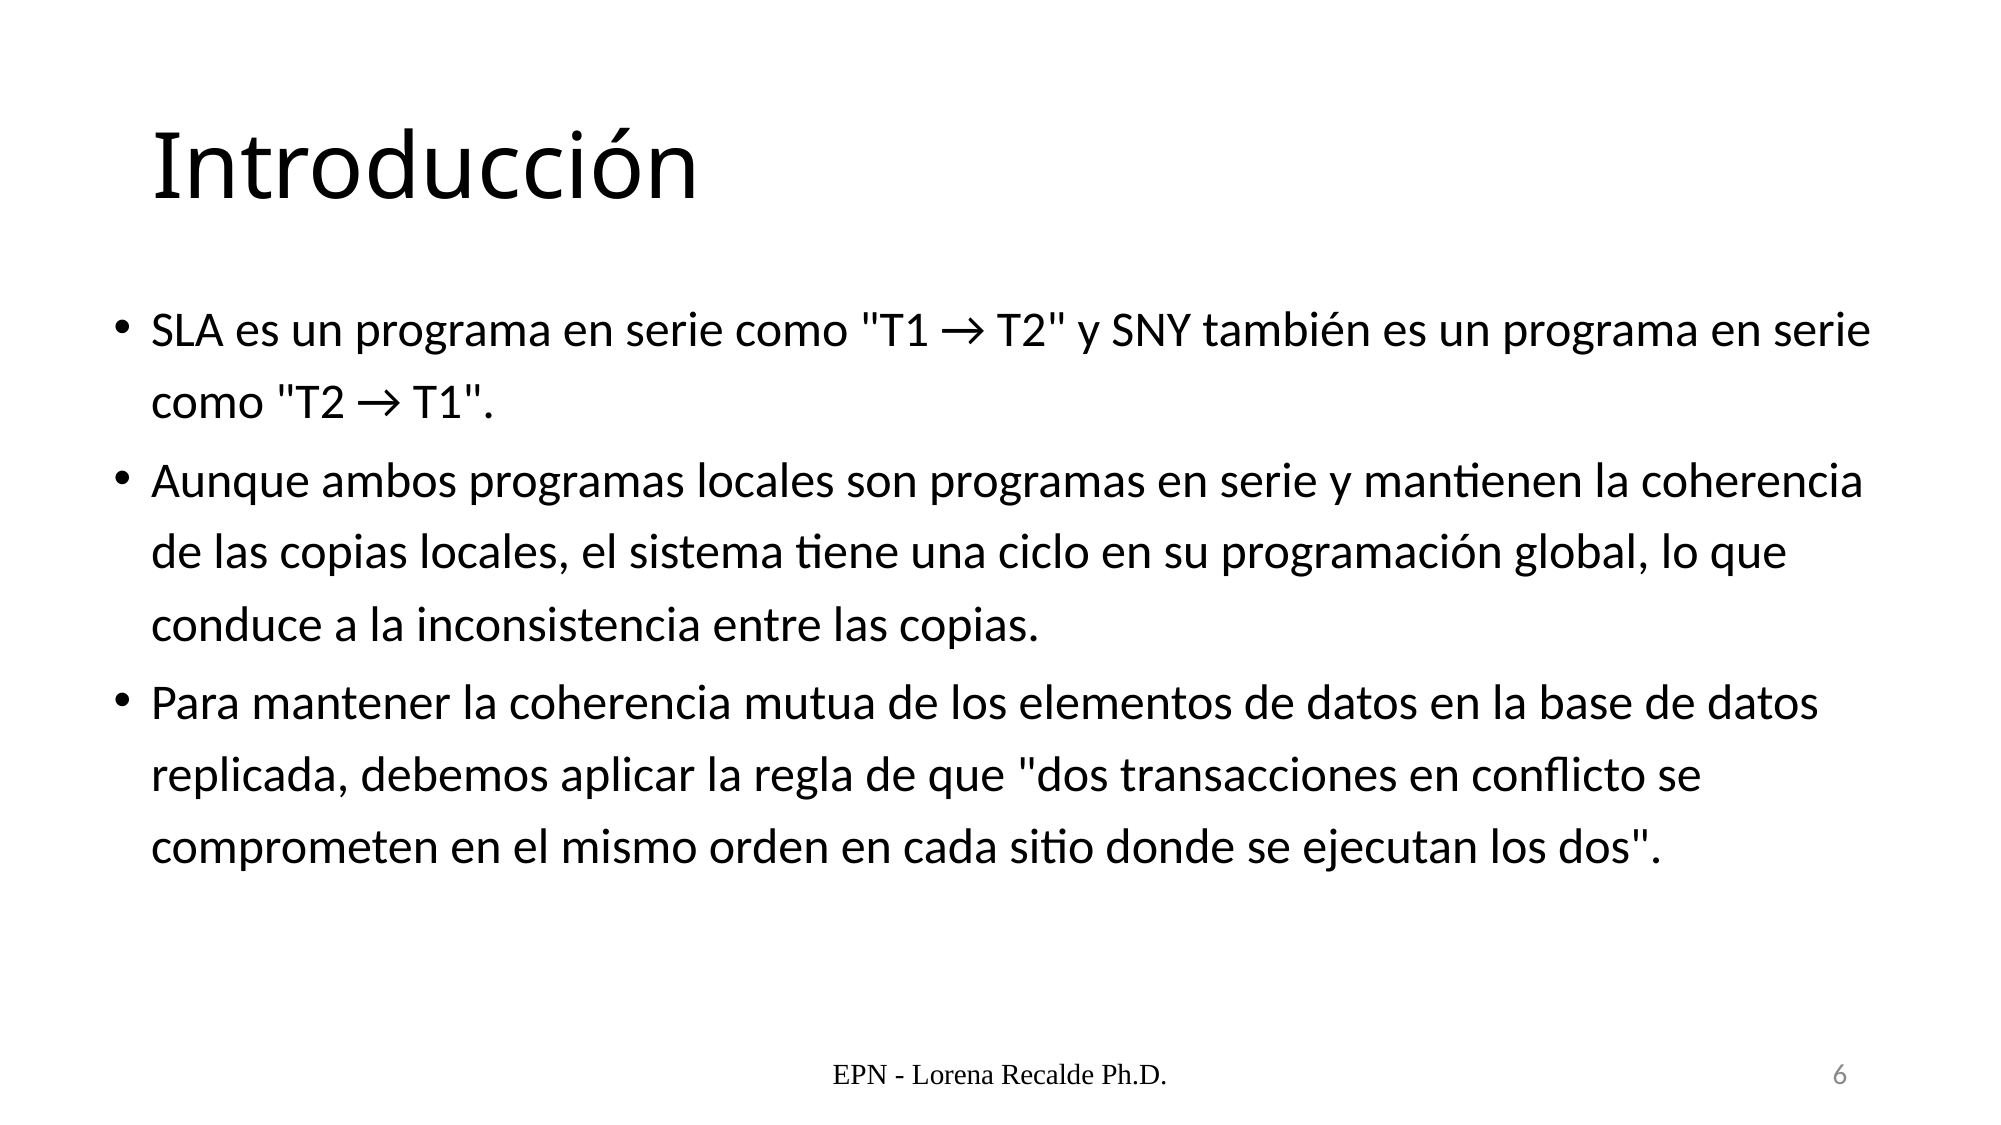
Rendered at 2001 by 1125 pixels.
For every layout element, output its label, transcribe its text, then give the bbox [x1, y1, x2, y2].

slide_number 6 [1412, 1042, 1863, 1103]
list SLA es un programa en serie como "T1 → T2" y SNY también es un programa en serie como "T2 → T1". Aunque ambos programas locales son programas en serie y mantienen la coherencia de las copias locales, el sistema tiene una ciclo en su programación global, lo que conduce a la inconsistencia entre las copias. Para mantener la coherencia mutua de los elementos de datos en la base de datos replicada, debemos aplicar la regla de que "dos transacciones en conflicto se comprometen en el mismo orden en cada sitio donde se ejecutan los dos". [98, 277, 1902, 774]
footer EPN - Lorena Recalde Ph.D. [662, 1042, 1338, 1103]
title Introducción [137, 59, 1863, 278]
